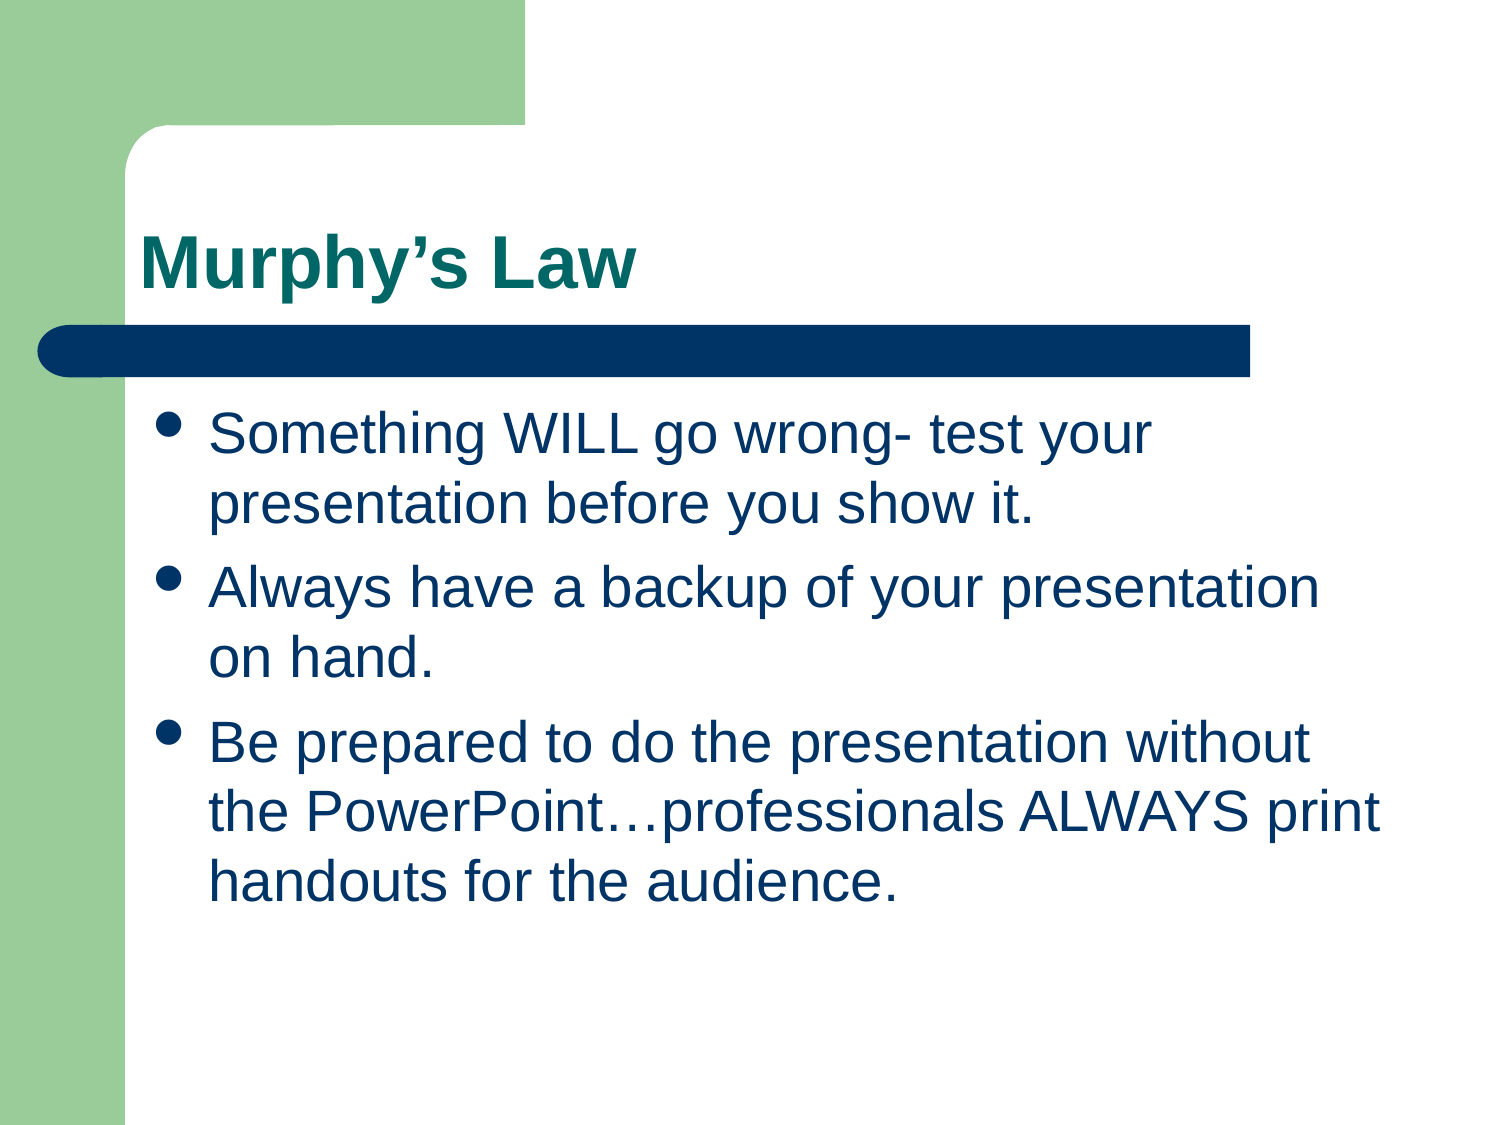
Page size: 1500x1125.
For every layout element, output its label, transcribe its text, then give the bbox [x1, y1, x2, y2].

list Something WILL go wrong- test your presentation before you show it. Always have a backup of your presentation on hand. Be prepared to do the presentation without the PowerPoint…professionals ALWAYS print handouts for the audience. [137, 387, 1400, 999]
title Murphy’s Law [124, 124, 1425, 313]
